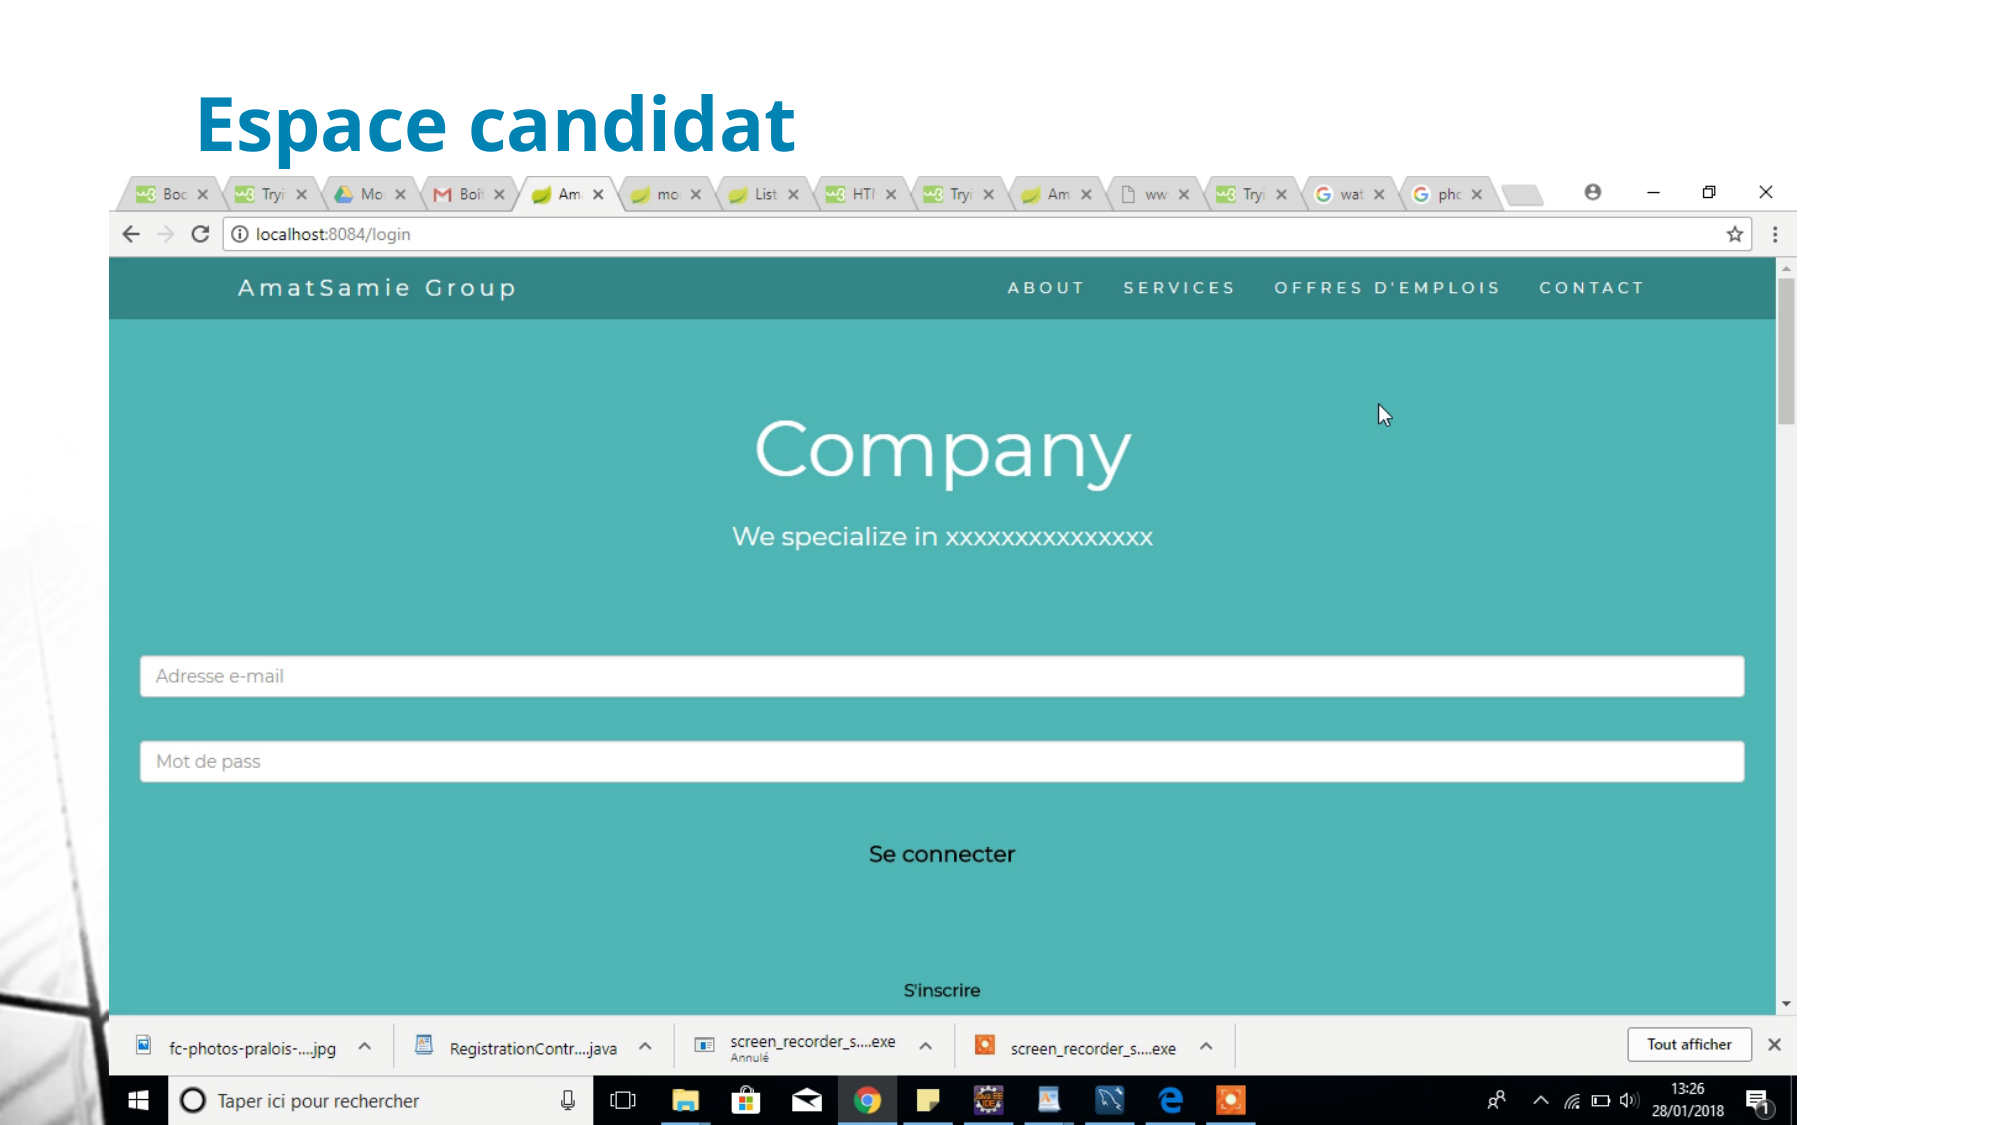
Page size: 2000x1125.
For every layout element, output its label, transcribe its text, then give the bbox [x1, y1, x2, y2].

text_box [109, 175, 1798, 1125]
title Espace candidat [179, 46, 855, 174]
picture [0, 0, 2000, 1125]
